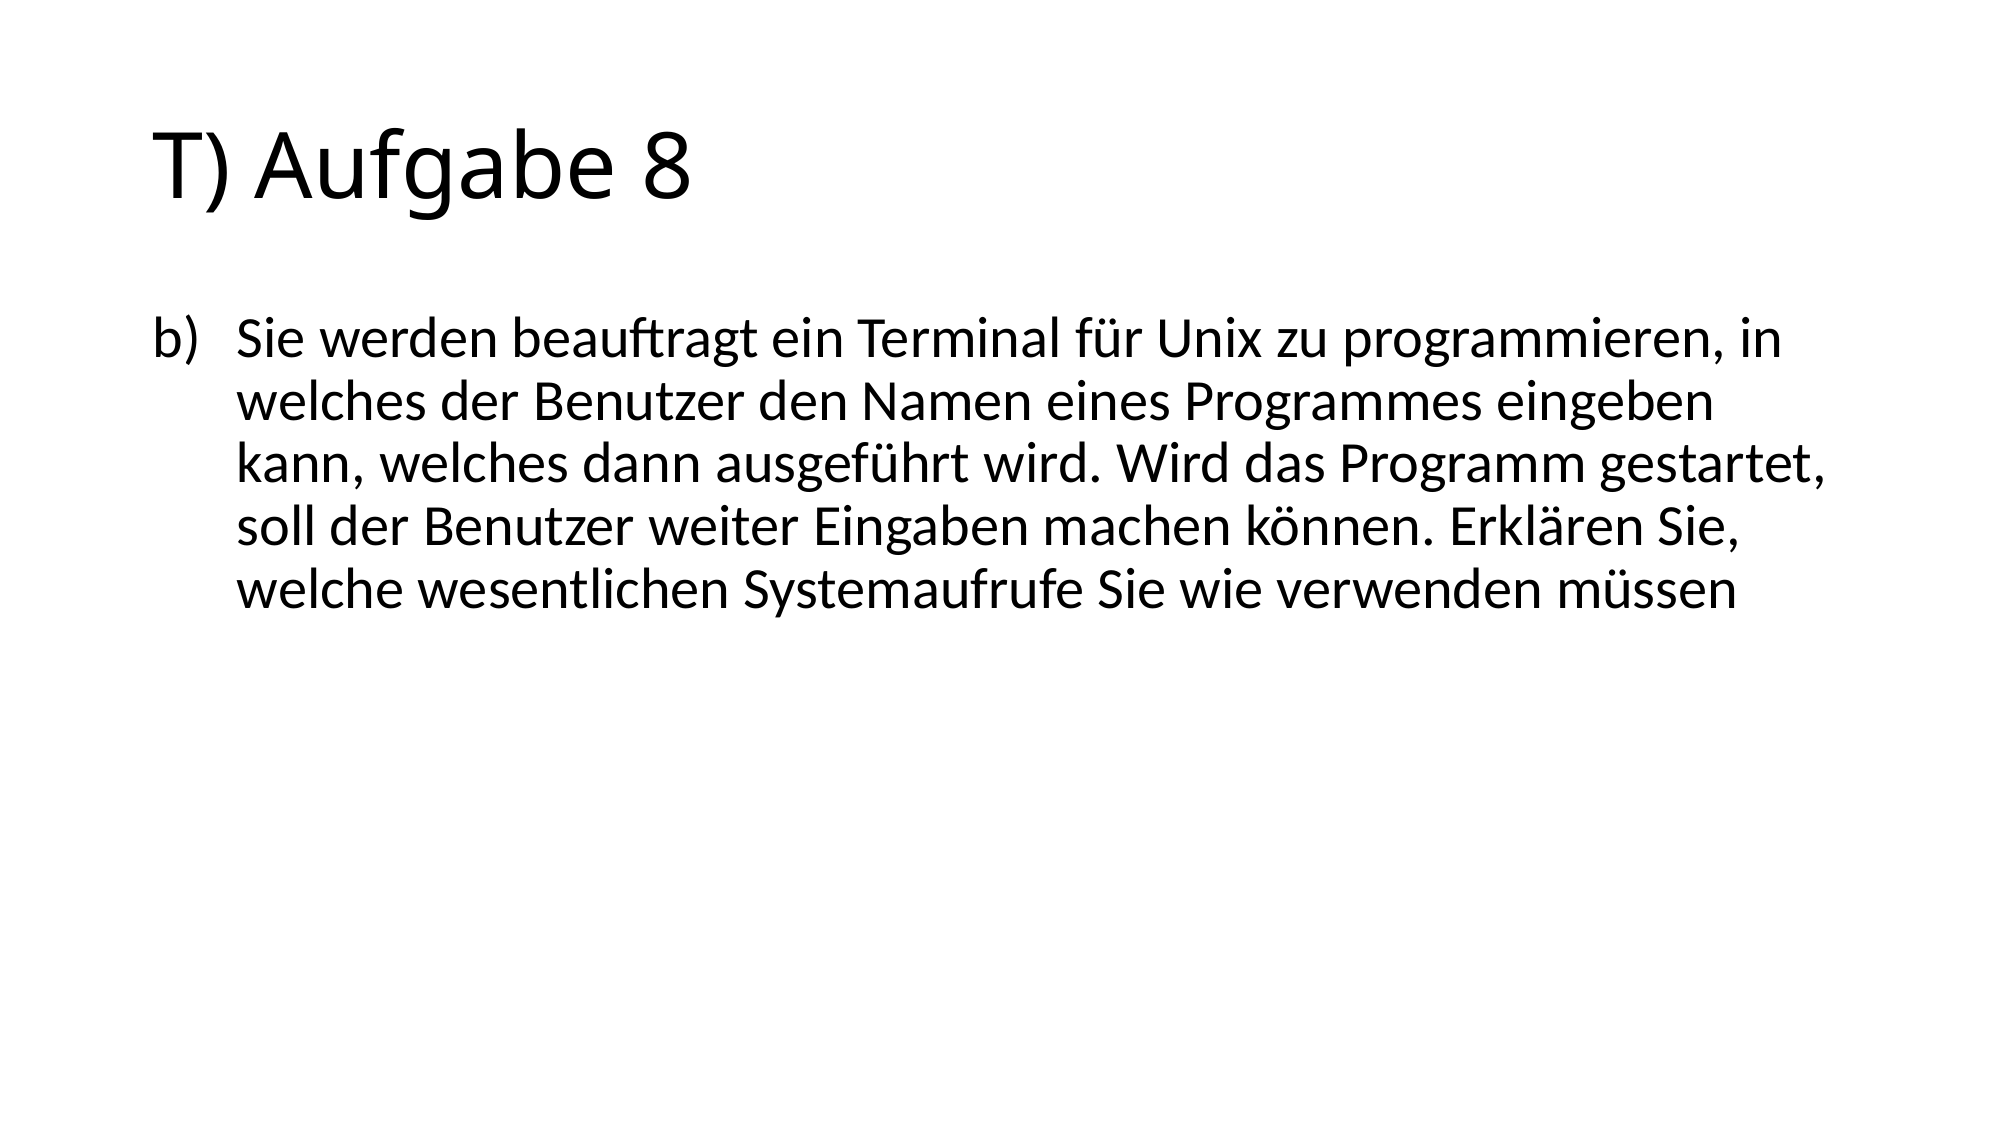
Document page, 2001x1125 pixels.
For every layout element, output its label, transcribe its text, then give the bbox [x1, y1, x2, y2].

list Sie werden beauftragt ein Terminal für Unix zu programmieren, in welches der Benutzer den Namen eines Programmes eingeben kann, welches dann ausgeführt wird. Wird das Programm gestartet, soll der Benutzer weiter Eingaben machen können. Erklären Sie, welche wesentlichen Systemaufrufe Sie wie verwenden müssen [137, 299, 1863, 694]
title T) Aufgabe 8 [137, 59, 1863, 278]
